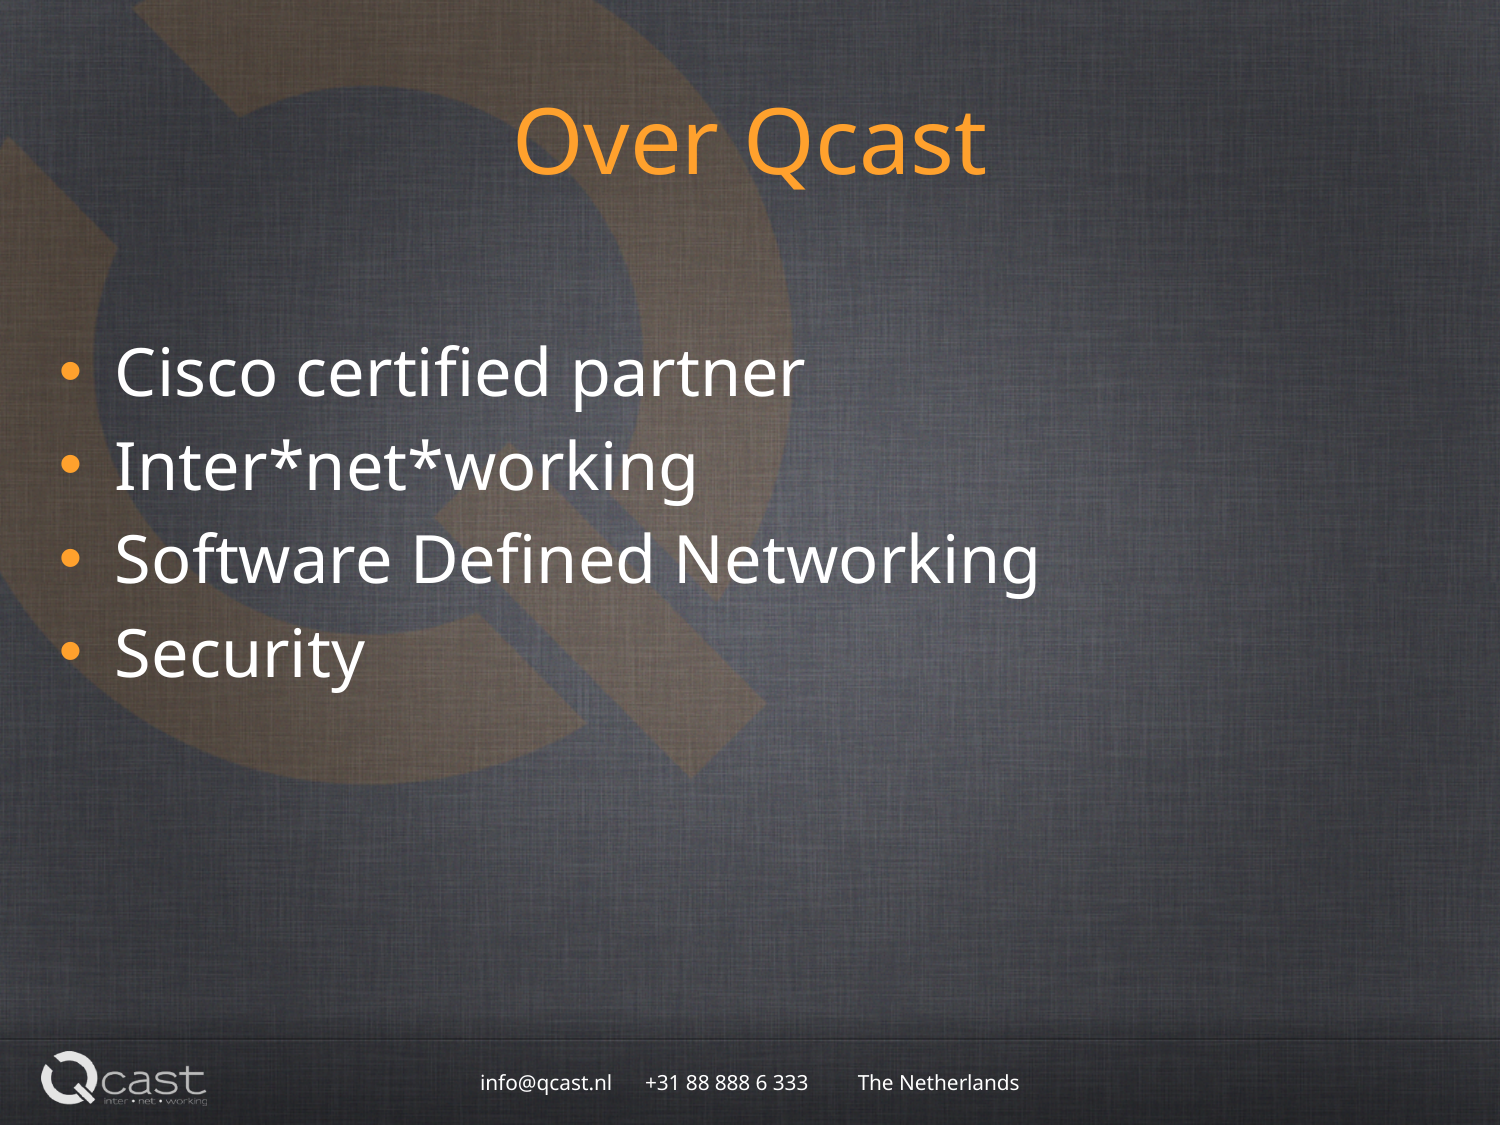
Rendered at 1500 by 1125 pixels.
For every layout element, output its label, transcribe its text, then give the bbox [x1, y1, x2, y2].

picture [0, 0, 1500, 1125]
list Cisco certified partner Inter*net*working Software Defined Networking Security [43, 229, 1425, 972]
title Over Qcast [75, 45, 1425, 229]
